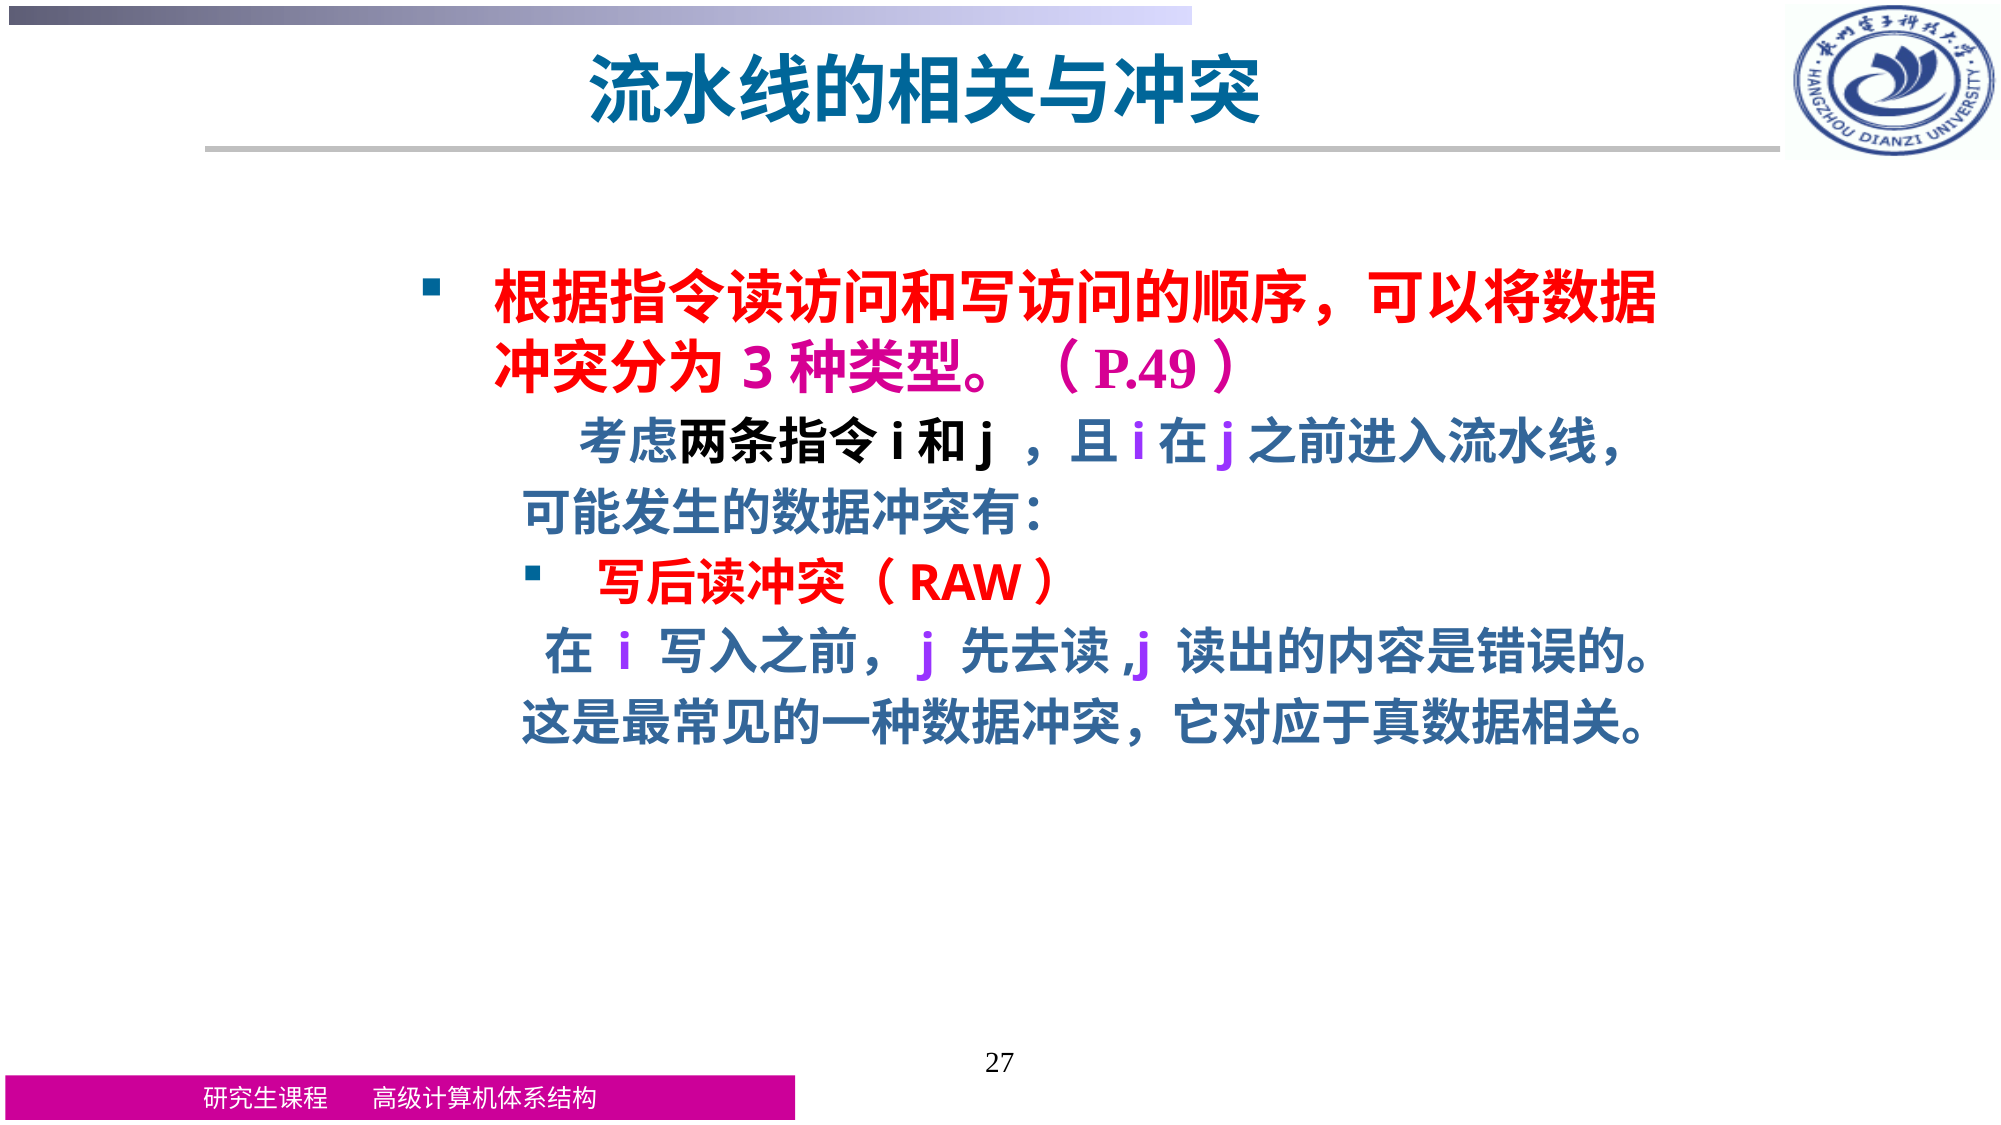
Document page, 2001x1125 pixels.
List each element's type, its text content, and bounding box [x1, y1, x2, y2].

list 根据指令读访问和写访问的顺序，可以将数据冲突分为3种类型。（P.49） 考虑两条指令i和j ，且i在j之前进入流水线， 可能发生的数据冲突有： 写后读冲突（RAW） 在 i 写入之前，j 先去读,j 读出的内容是错误的。 这是最常见的一种数据冲突，它对应于真数据相关。 [300, 252, 1709, 941]
footer 27 [683, 1035, 1317, 1112]
picture [1785, 4, 2000, 160]
title 流水线的相关与冲突 [99, 24, 1750, 150]
